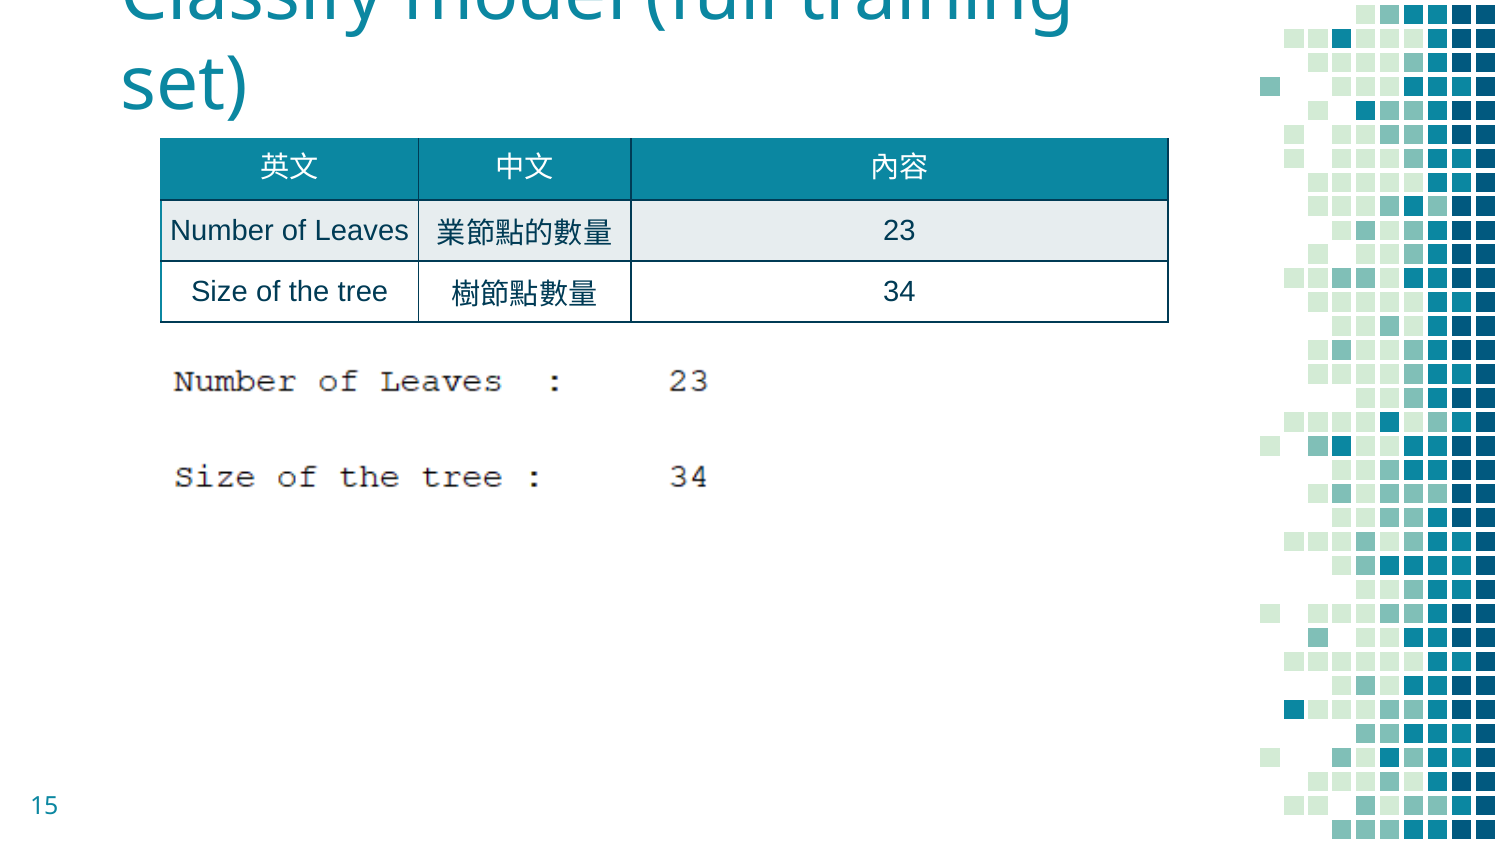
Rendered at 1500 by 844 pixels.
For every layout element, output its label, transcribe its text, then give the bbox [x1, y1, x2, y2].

picture [160, 349, 723, 504]
table_cell 樹節點數量 [419, 262, 630, 321]
title Classify model (full training set) [105, 34, 1215, 140]
slide_number 15 [15, 774, 105, 839]
table_cell 23 [632, 201, 1167, 260]
table_cell Number of Leaves [162, 201, 418, 260]
table_header 中文 [419, 140, 630, 199]
table_cell 業節點的數量 [419, 201, 630, 260]
table_cell Size of the tree [162, 262, 418, 321]
table_cell 34 [632, 262, 1167, 321]
table_header 英文 [162, 140, 418, 199]
table_header 內容 [632, 140, 1167, 199]
